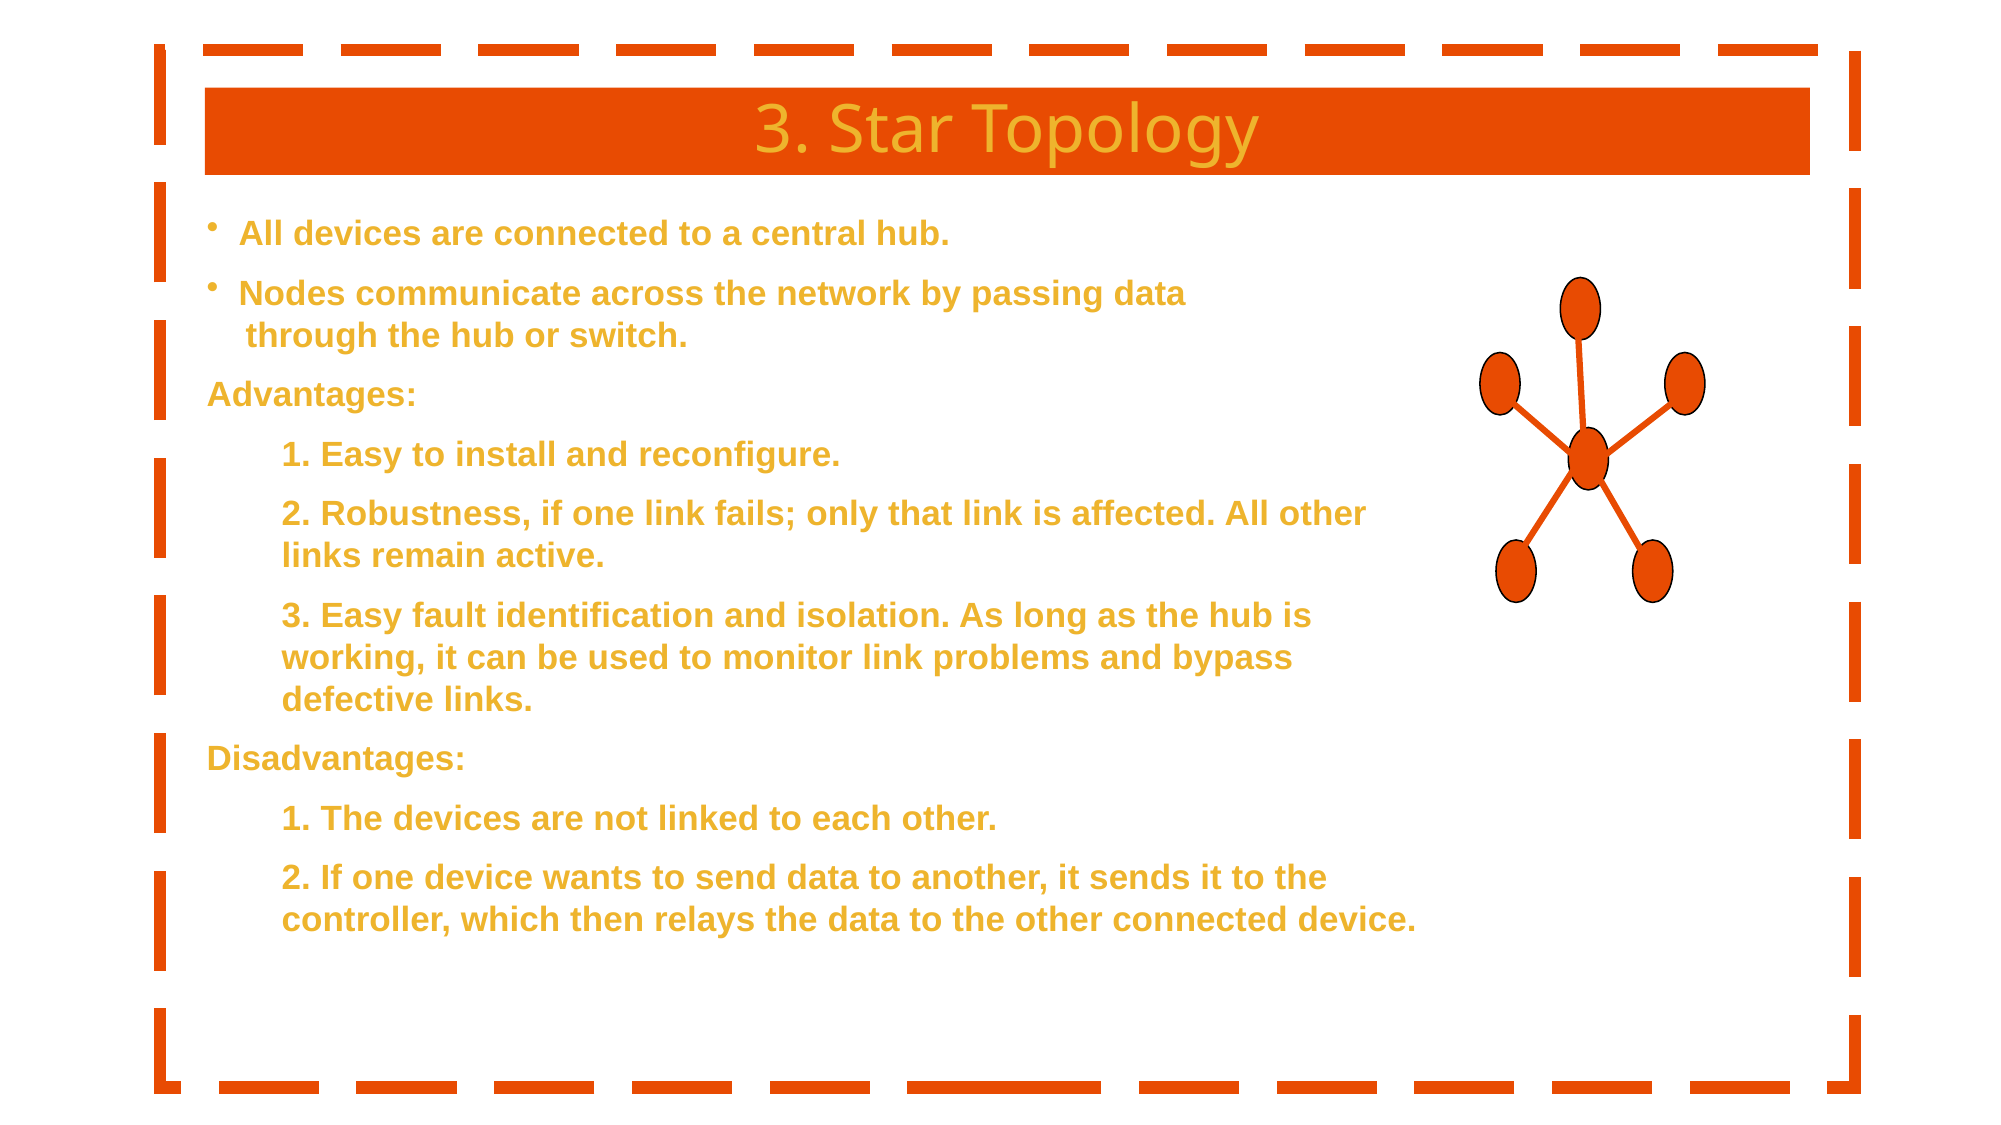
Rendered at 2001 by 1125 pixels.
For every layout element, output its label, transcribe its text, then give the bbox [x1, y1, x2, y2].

text_box [159, 49, 1855, 1088]
text_box All devices are connected to a central hub. Nodes communicate across the network by passing data through the hub or switch. Advantages: 1. Easy to install and reconfigure. 2. Robustness, if one link fails; only that link is affected. All other links remain active. 3. Easy fault identification and isolation. As long as the hub is working, it can be used to monitor link problems and bypass defective links. Disadvantages: 1. The devices are not linked to each other. 2. If one device wants to send data to another, it sends it to the controller, which then relays the data to the other connected device. [189, 202, 1450, 947]
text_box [1479, 277, 1705, 603]
title 3. Star Topology [204, 87, 1810, 175]
